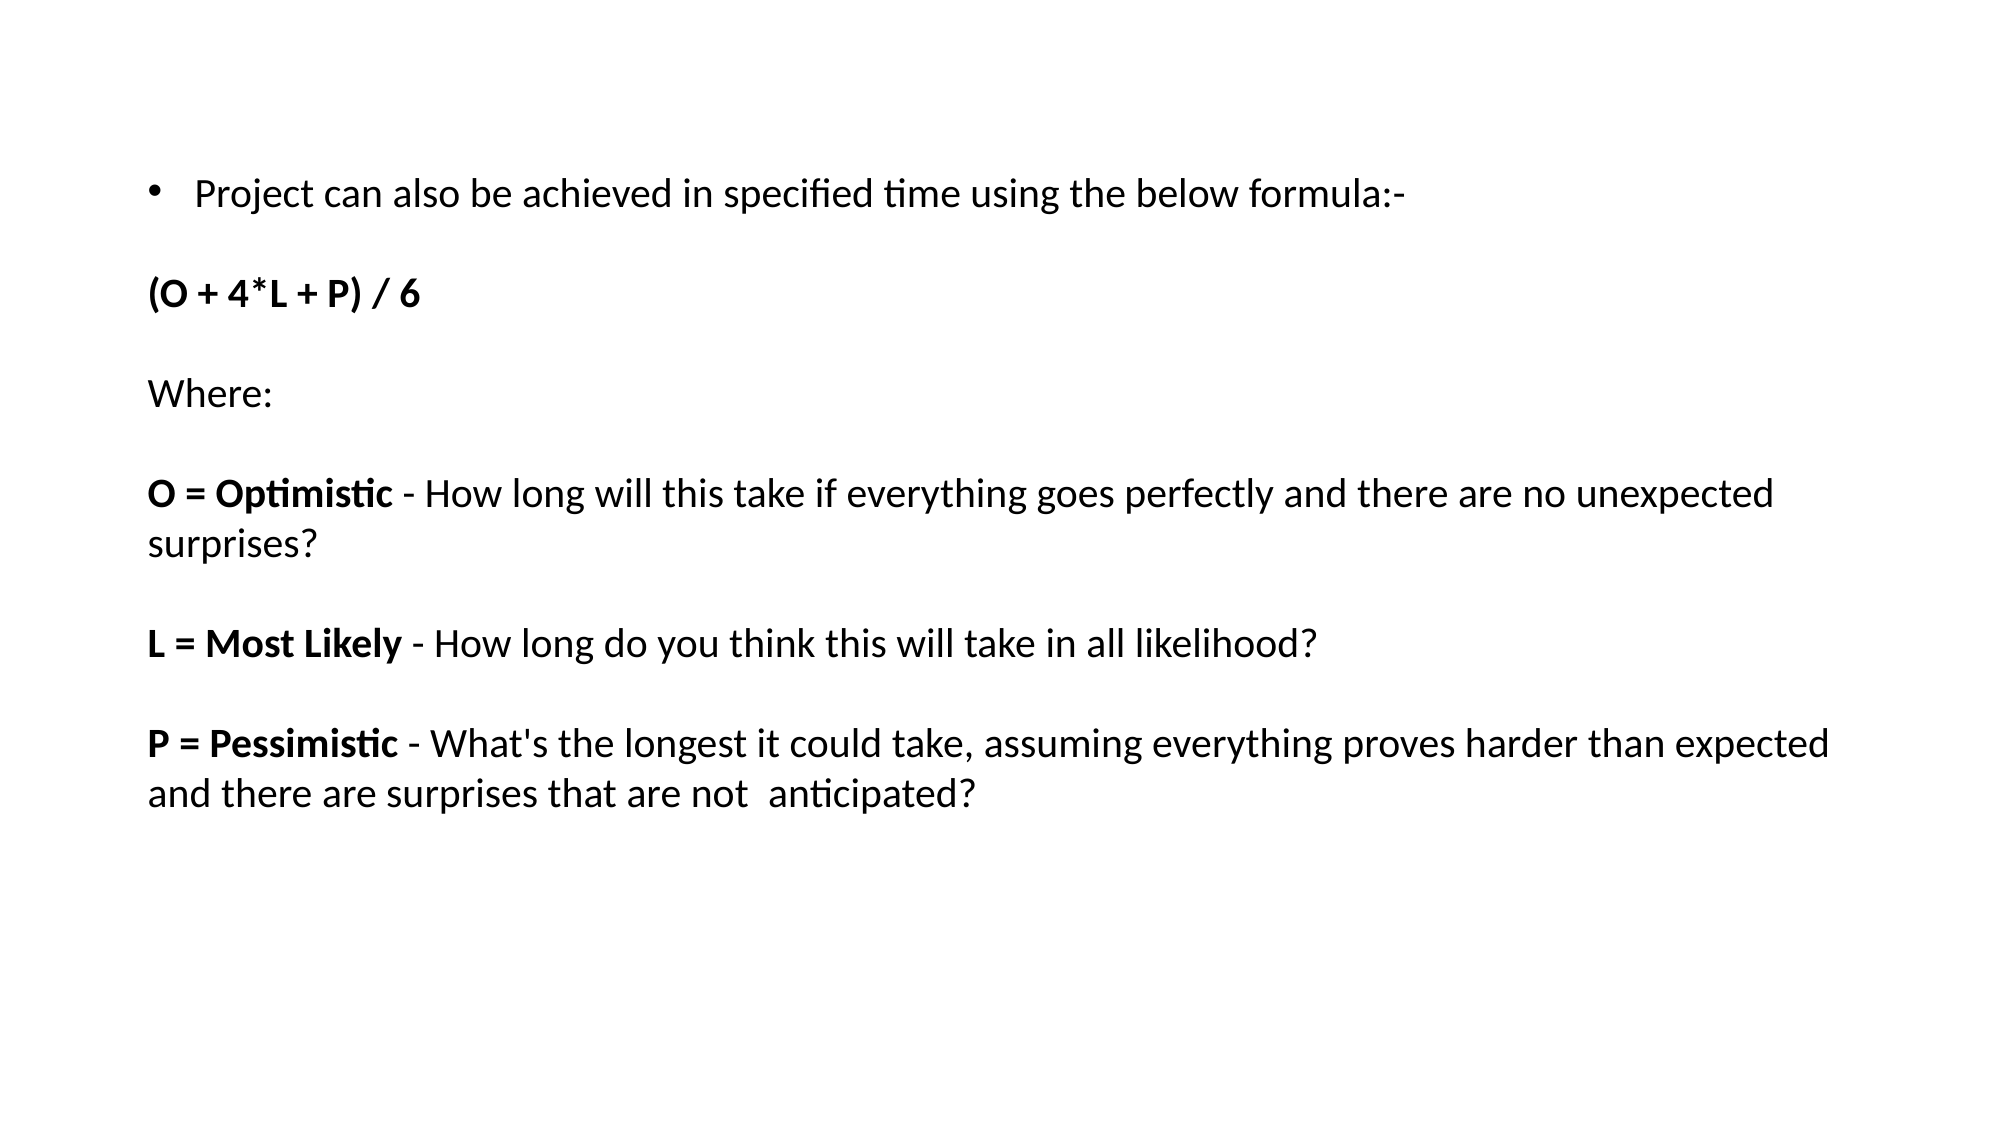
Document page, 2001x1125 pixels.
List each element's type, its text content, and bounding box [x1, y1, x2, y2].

text_box Project can also be achieved in specified time using the below formula:- (O + 4*L + P) / 6 Where: O = Optimistic - How long will this take if everything goes perfectly and there are no unexpected surprises? L = Most Likely - How long do you think this will take in all likelihood? P = Pessimistic - What's the longest it could take, assuming everything proves harder than expected and there are surprises that are not anticipated? [132, 157, 1907, 924]
